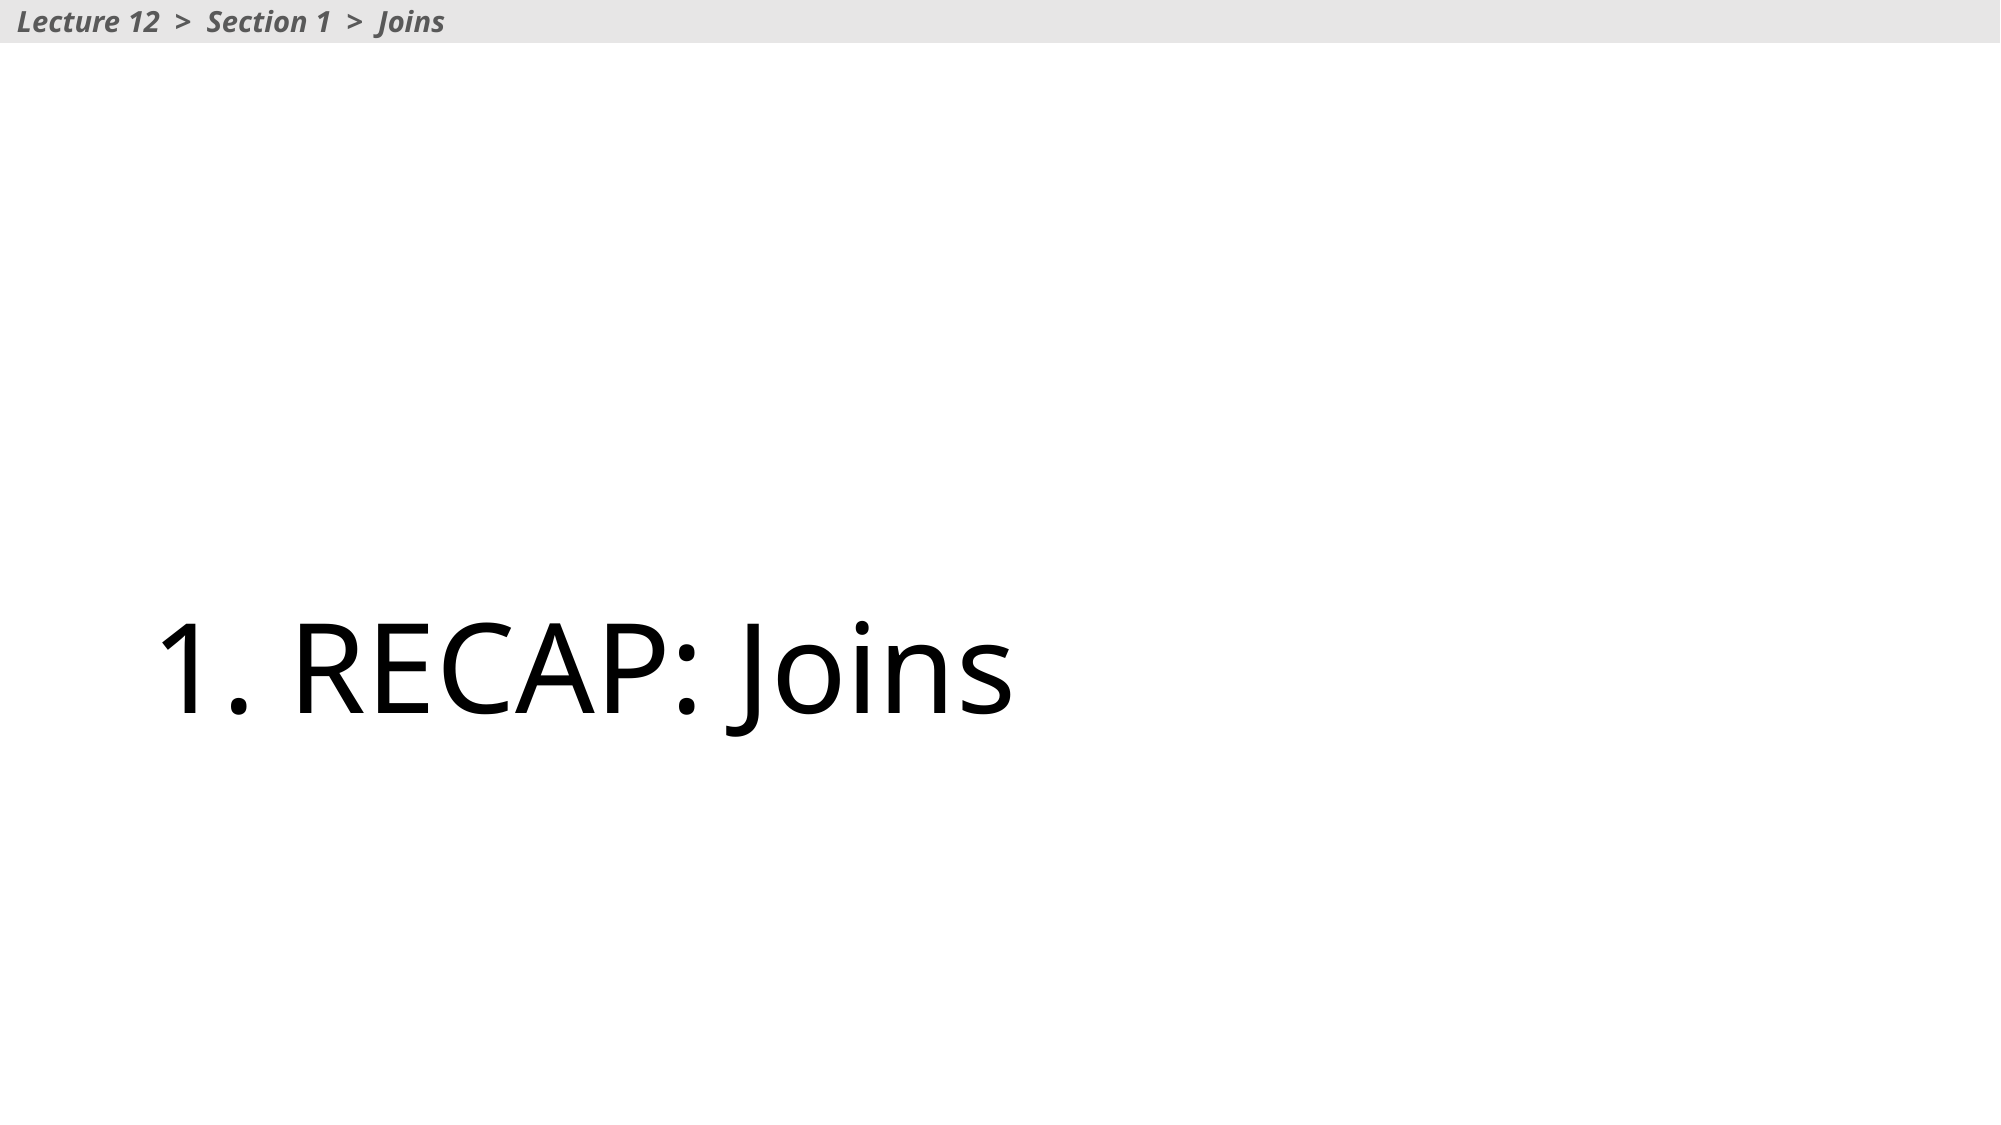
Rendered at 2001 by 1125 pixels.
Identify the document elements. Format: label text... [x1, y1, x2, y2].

title 1. RECAP: Joins [136, 280, 1862, 749]
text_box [0, 0, 2000, 47]
